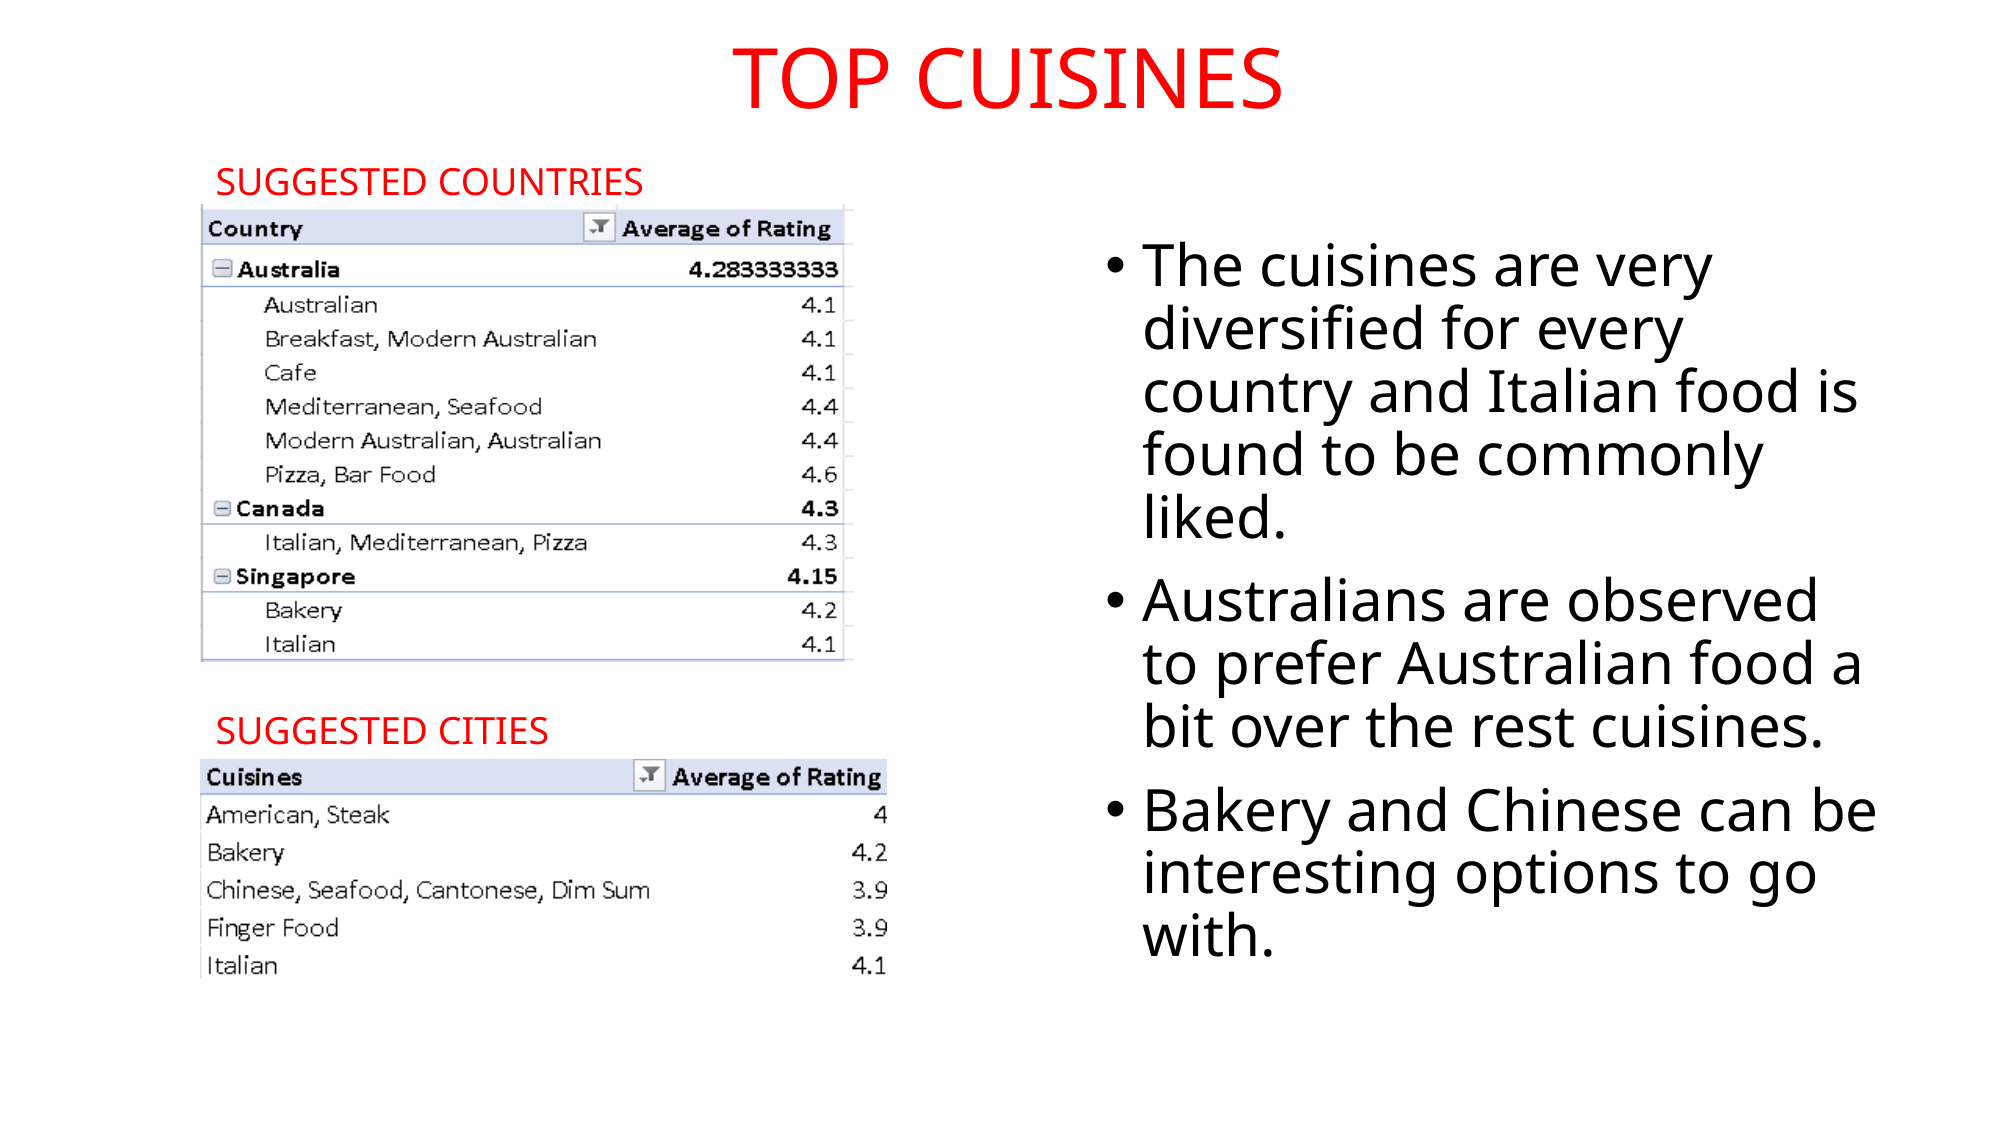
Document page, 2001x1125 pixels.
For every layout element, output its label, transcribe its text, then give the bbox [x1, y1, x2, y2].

title TOP CUISINES [137, 28, 1881, 113]
list The cuisines are very diversified for every country and Italian food is found to be commonly liked. Australians are observed to prefer Australian food a bit over the rest cuisines. Bakery and Chinese can be interesting options to go with. [1090, 229, 1907, 979]
text_box SUGGESTED CITIES [200, 699, 819, 759]
picture [200, 759, 888, 980]
picture [200, 204, 855, 663]
text_box SUGGESTED COUNTRIES [200, 150, 819, 204]
